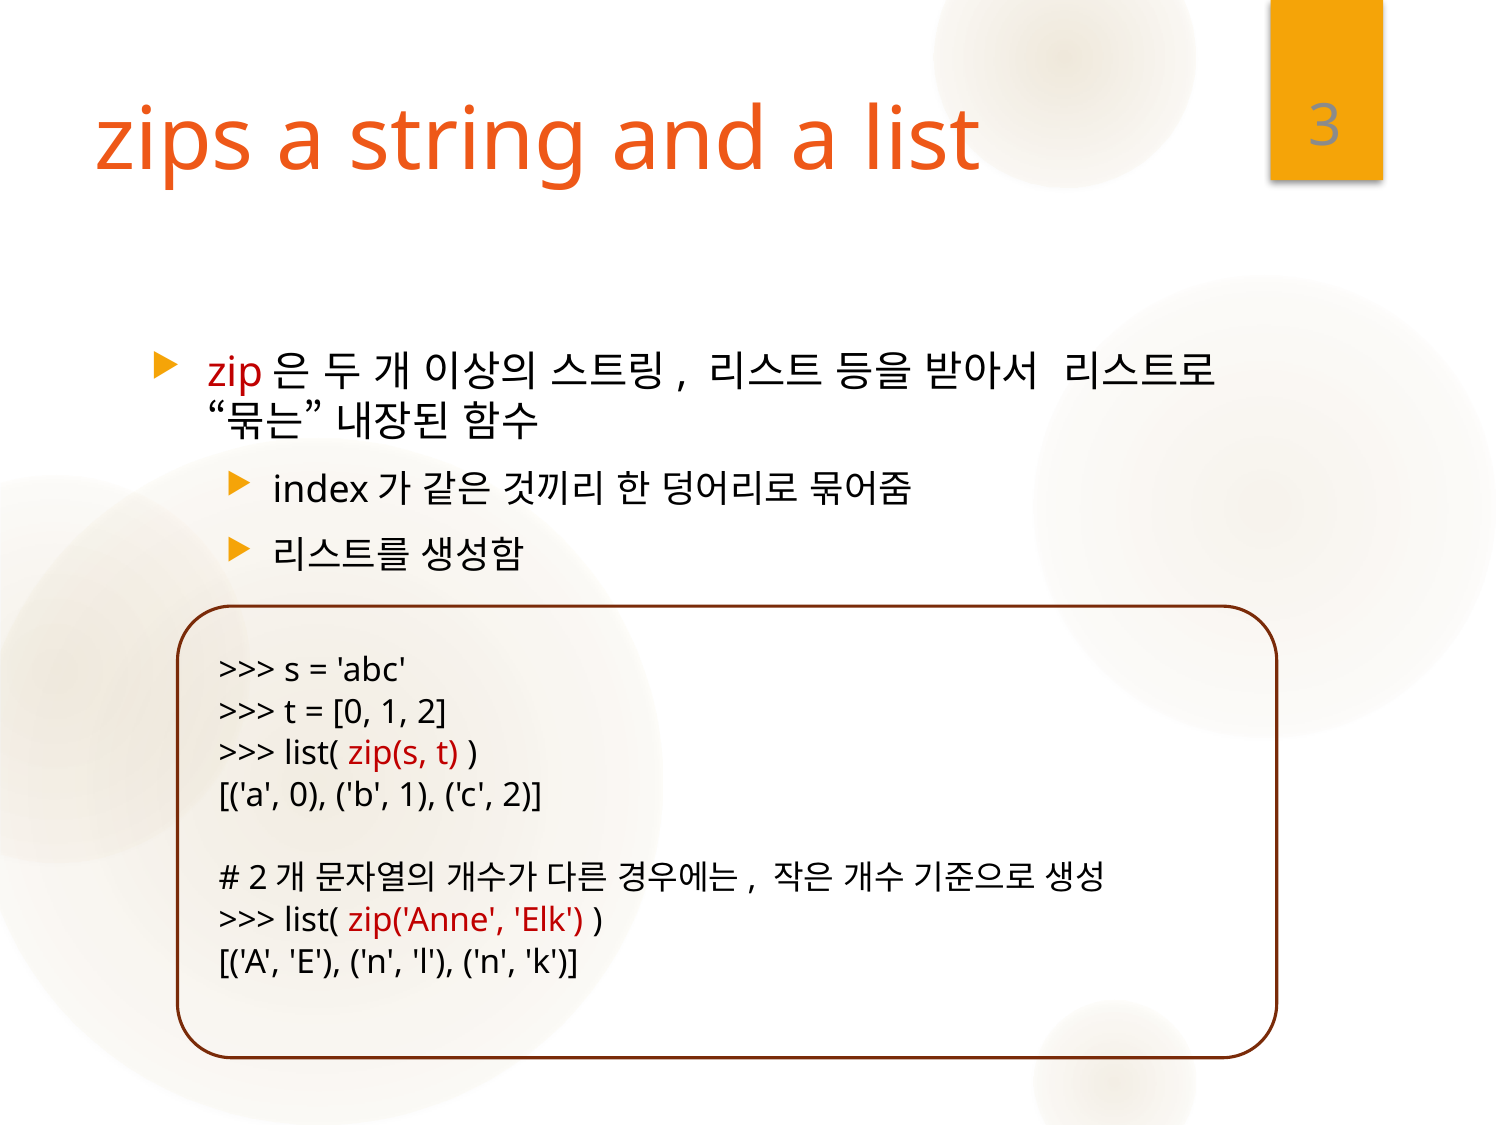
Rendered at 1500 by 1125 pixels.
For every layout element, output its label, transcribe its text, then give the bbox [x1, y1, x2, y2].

list zip은 두 개 이상의 스트링, 리스트 등을 받아서 리스트로 “묶는” 내장된 함수 index가 같은 것끼리 한 덩어리로 묶어줌 리스트를 생성함 [135, 336, 1237, 1025]
text_box >>> s = 'abc' >>> t = [0, 1, 2] >>> list( zip(s, t) ) [('a', 0), ('b', 1), ('c', 2)] # 2개 문자열의 개수가 다른 경우에는, 작은 개수 기준으로 생성 >>> list( zip('Anne', 'Elk') ) [('A', 'E'), ('n', 'l'), ('n', 'k')] [203, 638, 1279, 1029]
slide_number 3 [1273, 48, 1378, 175]
text_box [177, 606, 1272, 1058]
title zips a string and a list [79, 74, 1237, 304]
